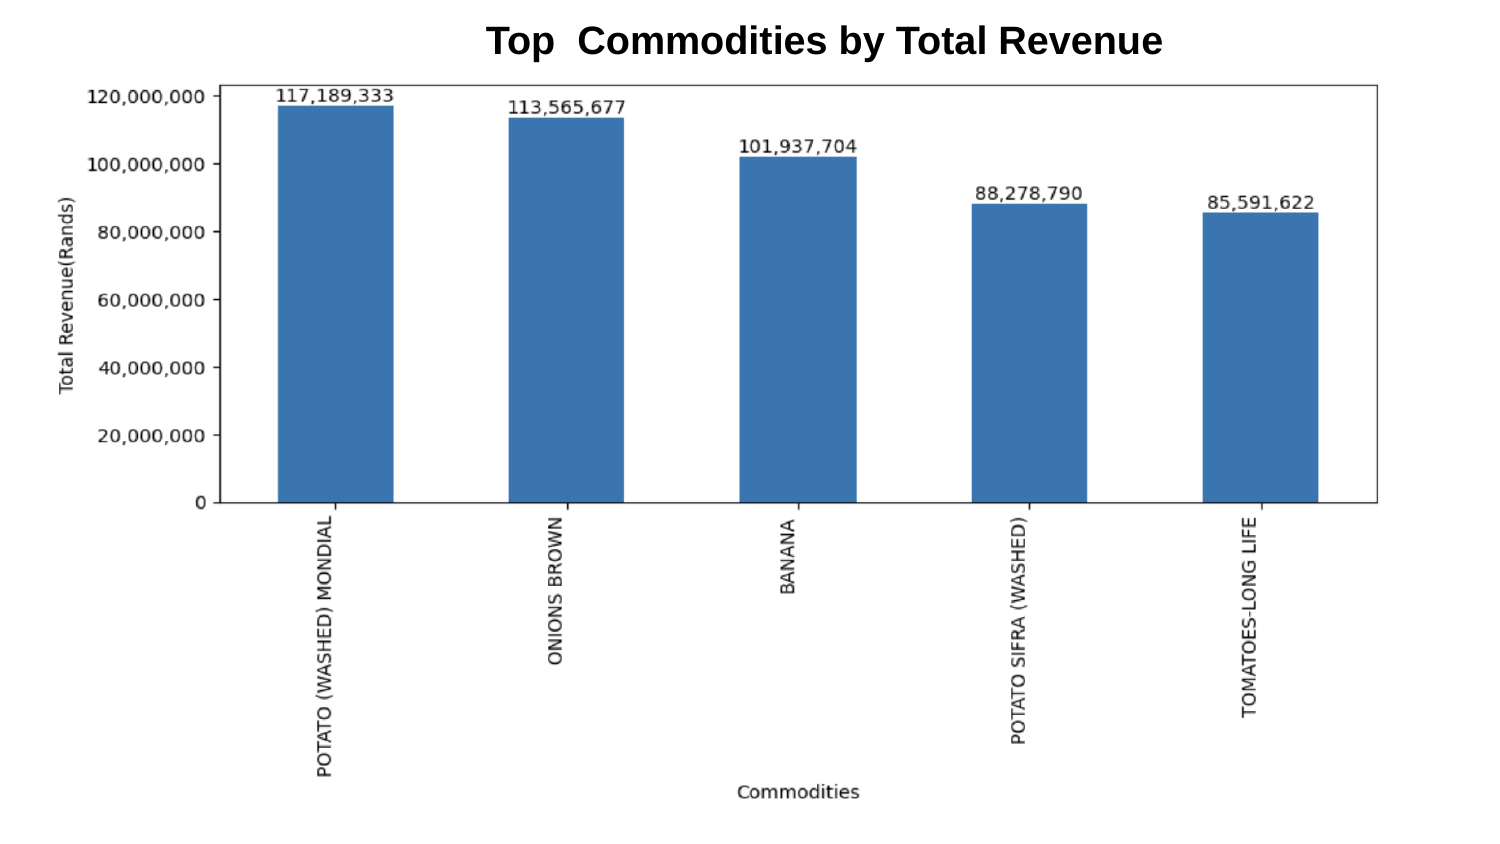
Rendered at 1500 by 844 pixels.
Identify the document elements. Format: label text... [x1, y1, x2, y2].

picture [45, 83, 1387, 812]
text_box Top Commodities by Total Revenue [149, 0, 1500, 84]
